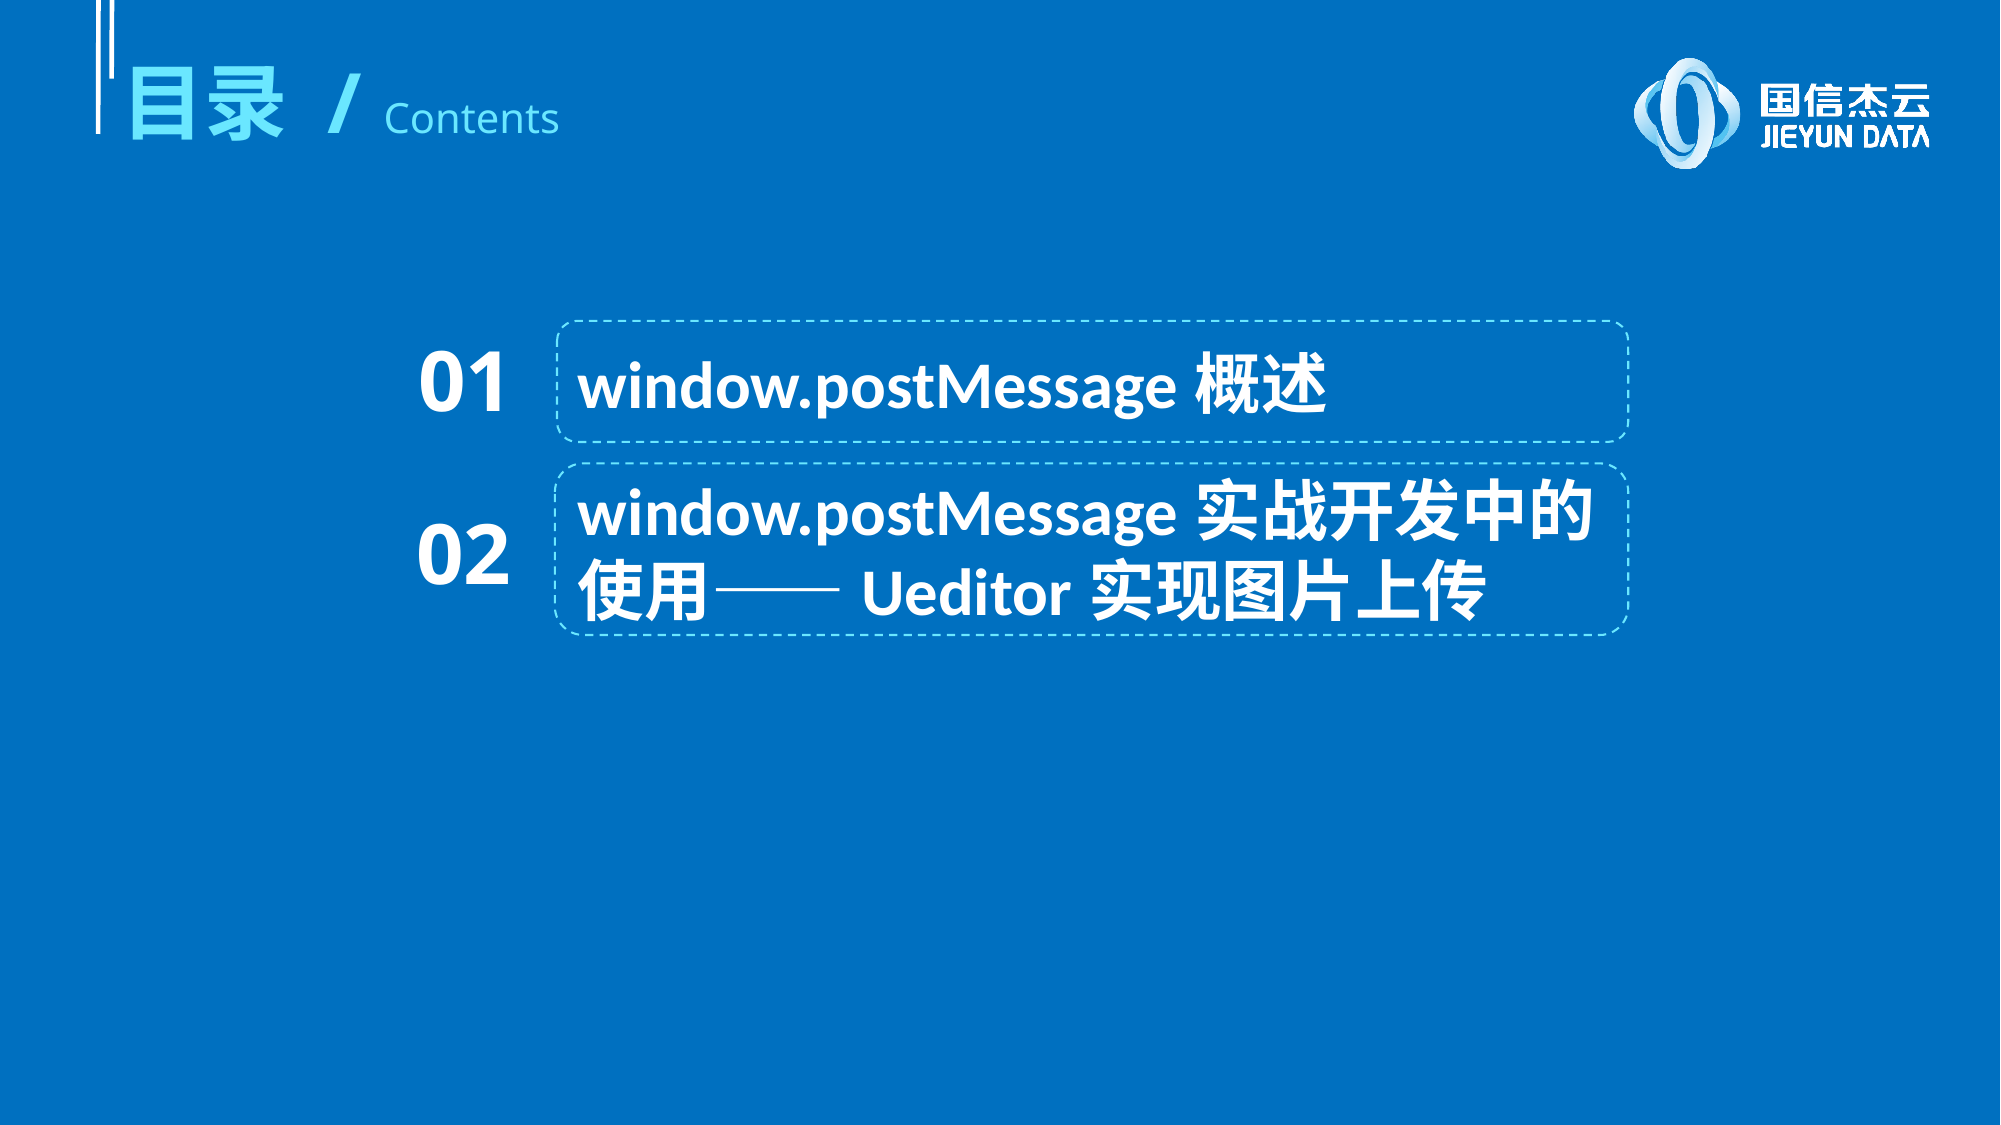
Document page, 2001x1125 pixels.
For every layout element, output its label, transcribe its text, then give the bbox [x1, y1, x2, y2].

text_box 目录 / Contents [39, 42, 643, 158]
text_box 02 [369, 494, 526, 609]
picture [1634, 58, 1930, 169]
text_box 01 [363, 320, 528, 436]
text_box window.postMessage实战开发中的使用——Ueditor实现图片上传 [554, 463, 1629, 636]
text_box window.postMessage概述 [557, 320, 1629, 442]
